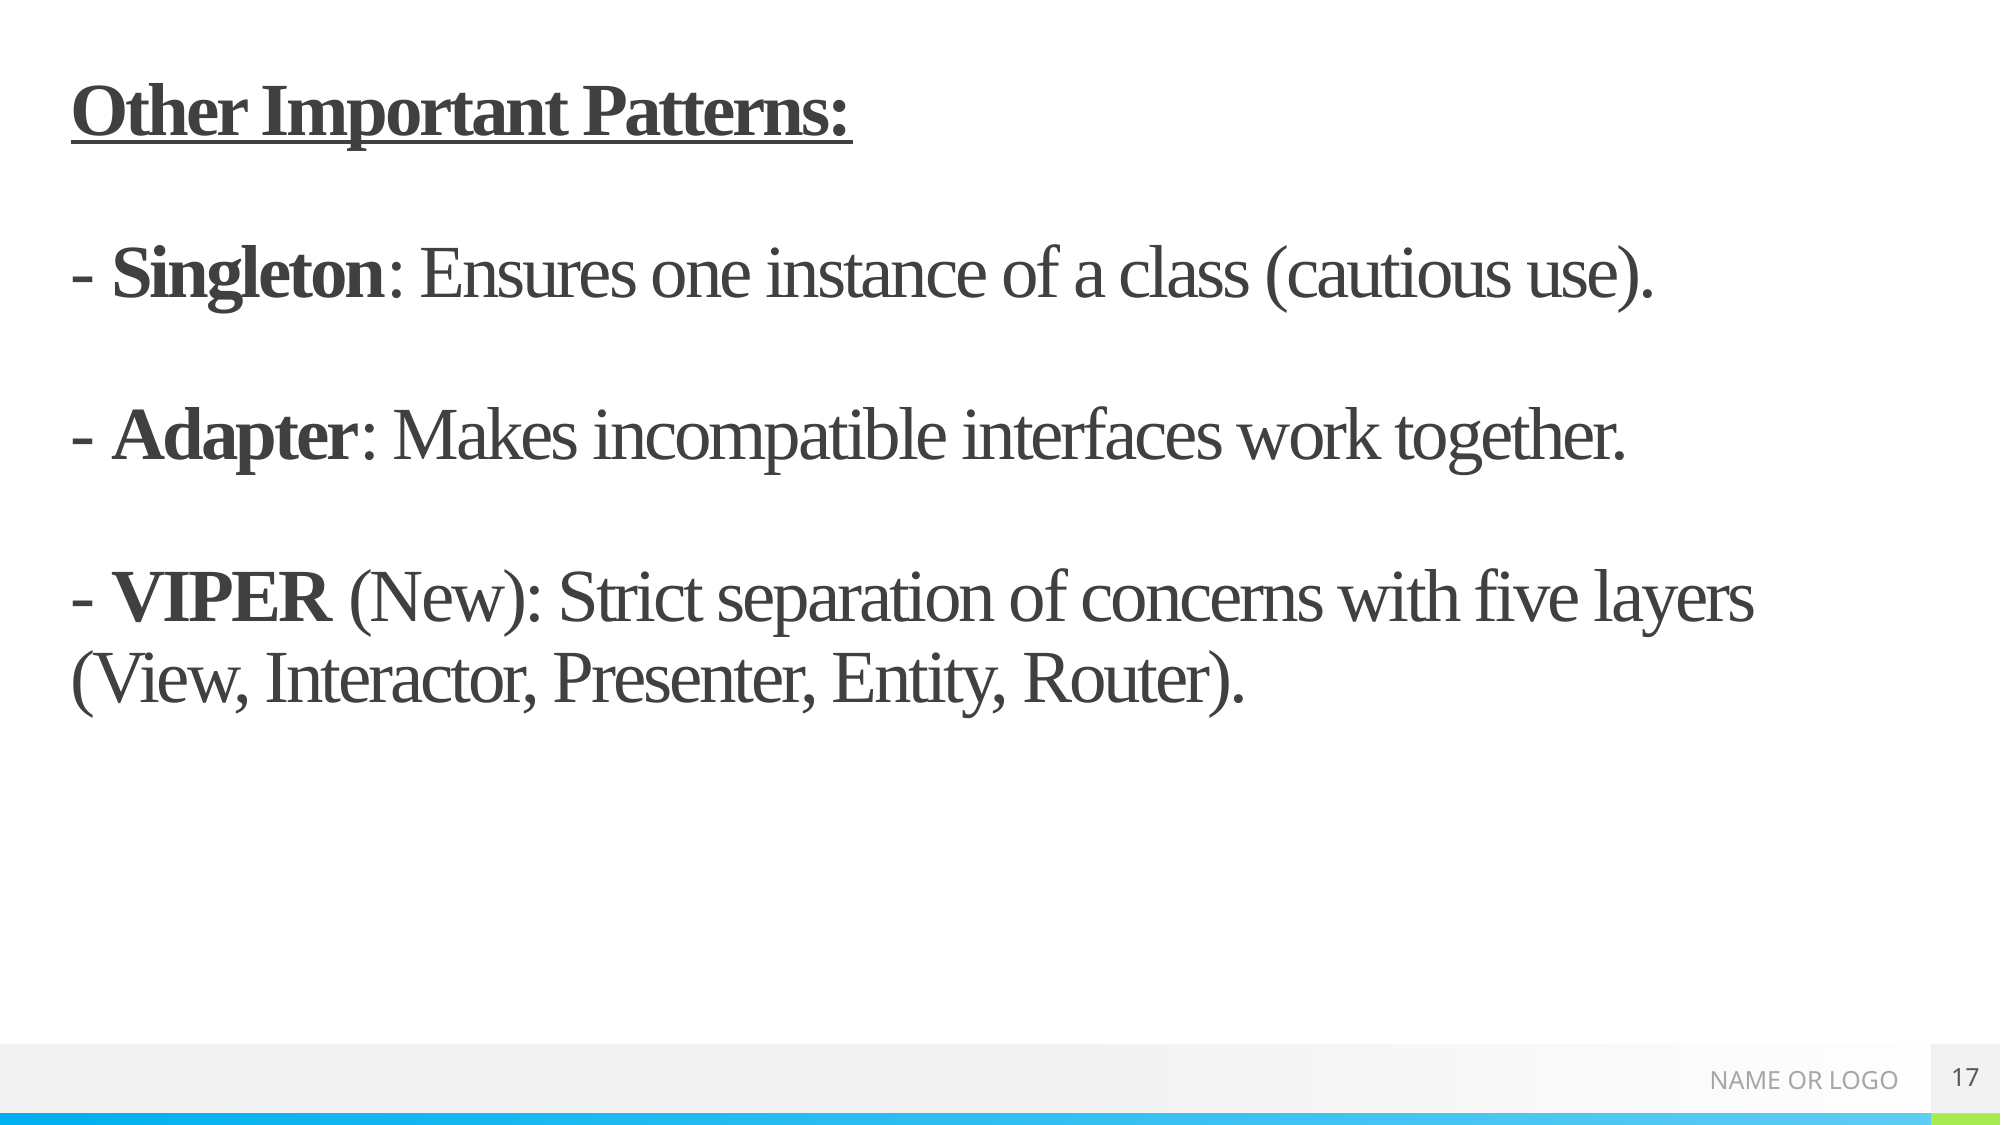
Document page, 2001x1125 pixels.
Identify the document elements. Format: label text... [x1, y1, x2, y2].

slide_number 17 [1931, 1044, 2000, 1114]
title Other Important Patterns: - Singleton: Ensures one instance of a class (cautious use). - Adapter: Makes incompatible interfaces work together. - VIPER (New): Strict separation of concerns with five layers (View, Interactor, Presenter, Entity, Router). [70, 70, 1932, 929]
